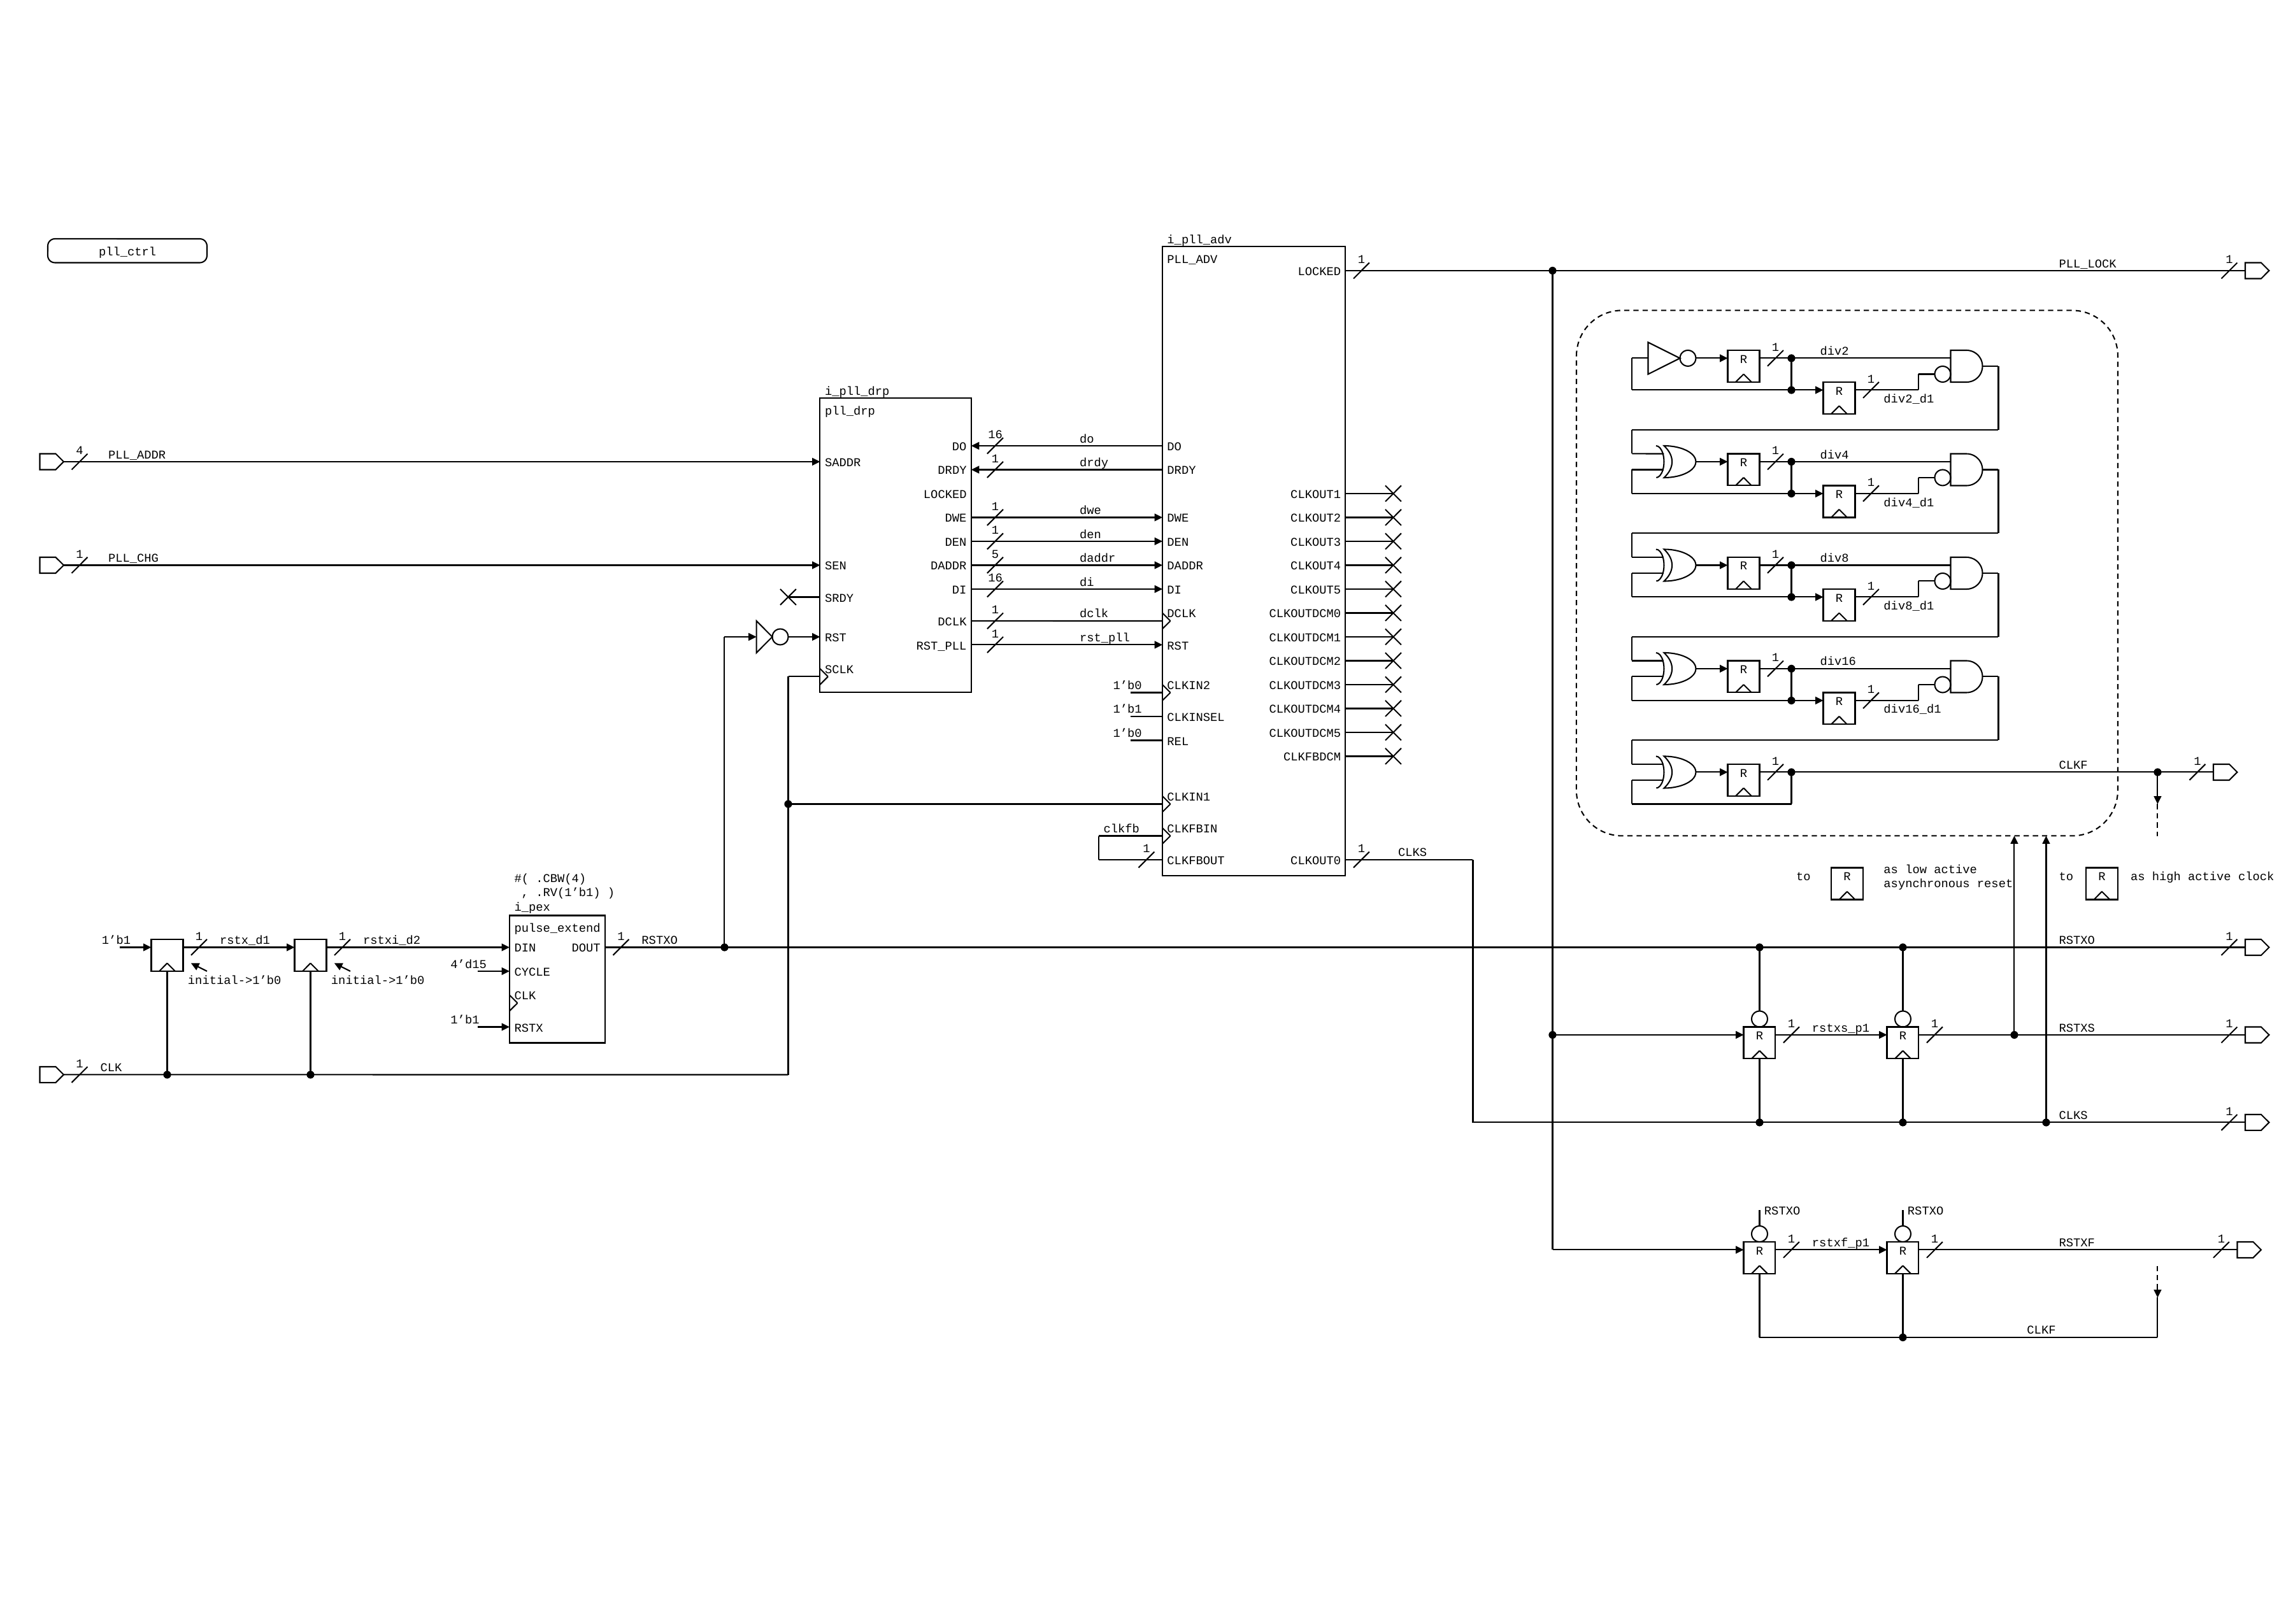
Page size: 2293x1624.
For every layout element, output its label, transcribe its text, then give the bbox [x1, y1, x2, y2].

text_box [2244, 1026, 2270, 1044]
text_box R [1735, 764, 1752, 781]
text_box div2 [1815, 341, 1864, 358]
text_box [1162, 836, 1171, 844]
text_box [1894, 1225, 1912, 1243]
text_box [1735, 684, 1743, 693]
text_box RSTXF [2054, 1233, 2103, 1249]
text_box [71, 453, 88, 470]
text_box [1767, 557, 1783, 573]
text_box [1385, 724, 1401, 741]
text_box SEN [819, 557, 868, 574]
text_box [1831, 509, 1839, 518]
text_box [1839, 406, 1847, 414]
text_box [1743, 1026, 1776, 1059]
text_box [1385, 485, 1401, 502]
text_box [2236, 1241, 2262, 1259]
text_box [1751, 1050, 1759, 1059]
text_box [2221, 271, 2238, 279]
text_box [755, 619, 771, 655]
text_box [1783, 1027, 1799, 1043]
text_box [2221, 939, 2238, 955]
text_box CLKOUTDCM0 [1297, 604, 1346, 622]
text_box RST_PLL [923, 636, 972, 653]
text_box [1743, 684, 1752, 693]
text_box [1886, 1026, 1919, 1059]
text_box 1 [1783, 1233, 1800, 1243]
text_box DEN [1162, 532, 1211, 550]
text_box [2213, 1241, 2229, 1258]
text_box div16 [1815, 652, 1864, 668]
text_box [1735, 581, 1743, 589]
text_box [1647, 341, 1679, 376]
text_box [1822, 588, 1856, 622]
text_box 1 [612, 930, 629, 940]
text_box PLL_ADDR [103, 445, 152, 461]
text_box R [1735, 350, 1752, 367]
text_box 1 [987, 604, 1004, 613]
text_box RST [819, 628, 868, 645]
text_box R [1831, 692, 1848, 709]
text_box CLKIN1 [1162, 787, 1211, 804]
text_box i_pll_drp [819, 381, 868, 399]
text_box 1 [987, 628, 1004, 637]
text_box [1894, 1050, 1903, 1059]
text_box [1839, 891, 1847, 900]
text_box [1743, 581, 1752, 589]
text_box 1 [1862, 684, 1880, 693]
text_box 1’b1 [1098, 700, 1147, 717]
text_box DRDY [923, 461, 972, 478]
text_box DI [923, 580, 972, 597]
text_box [820, 668, 828, 676]
text_box pulse_extend [509, 956, 606, 1044]
text_box 1 [190, 930, 208, 940]
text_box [1862, 381, 1879, 398]
text_box R [2103, 867, 2110, 884]
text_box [1385, 700, 1401, 716]
text_box 1 [1767, 652, 1784, 661]
text_box i_pll_adv [1162, 230, 1211, 247]
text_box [1847, 891, 1855, 900]
text_box CLKOUTDCM4 [1297, 700, 1346, 717]
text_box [1862, 485, 1879, 502]
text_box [509, 995, 518, 1002]
text_box pll_drp [819, 397, 972, 693]
text_box DADDR [923, 557, 972, 574]
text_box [987, 636, 1003, 653]
text_box CLKOUT1 [1297, 485, 1346, 502]
text_box [1750, 1010, 1769, 1028]
text_box 4 [71, 445, 88, 454]
text_box 1 [334, 930, 351, 940]
text_box div16_d1 [1878, 700, 1927, 717]
text_box DIN [509, 939, 557, 956]
text_box [1950, 349, 1983, 383]
text_box drdy [1074, 453, 1123, 469]
text_box rstxs_p1 [1806, 1018, 1887, 1034]
text_box [1656, 781, 1663, 789]
text_box CLKIN2 [1162, 676, 1211, 693]
text_box DWE [1162, 509, 1211, 526]
text_box LOCKED [923, 485, 972, 502]
text_box CLKS [1392, 843, 1441, 859]
text_box SCLK [819, 660, 868, 677]
text_box 1 [1926, 1018, 1943, 1027]
text_box den [1074, 525, 1123, 541]
text_box [1655, 661, 1665, 676]
text_box 1’b1 [87, 930, 136, 948]
text_box pll_ctrl [46, 238, 208, 264]
text_box [2244, 938, 2270, 957]
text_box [1385, 629, 1401, 645]
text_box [310, 963, 318, 971]
text_box SADDR [819, 453, 868, 470]
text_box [780, 588, 796, 605]
text_box 1 [2220, 1018, 2238, 1027]
text_box CLKFBIN [1162, 819, 1211, 836]
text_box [1839, 509, 1847, 518]
text_box [1934, 676, 1952, 694]
text_box CLKOUT2 [1297, 509, 1346, 526]
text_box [1735, 788, 1743, 796]
text_box DRDY [1162, 461, 1211, 478]
text_box [150, 939, 184, 972]
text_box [1743, 788, 1752, 796]
text_box 1 [2220, 254, 2238, 263]
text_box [1926, 1027, 1943, 1034]
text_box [1767, 660, 1783, 677]
text_box R [1751, 1241, 1768, 1258]
text_box clkfb [1098, 819, 1147, 836]
text_box CLKOUTDCM5 [1297, 723, 1346, 741]
text_box [1656, 471, 1663, 478]
text_box [1662, 755, 1697, 789]
text_box 1 [2220, 1106, 2238, 1115]
text_box PLL_CHG [103, 548, 152, 565]
text_box 1 [987, 453, 1004, 462]
text_box 1 [1138, 843, 1155, 852]
text_box [1656, 677, 1664, 685]
text_box [1950, 453, 1983, 487]
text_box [1162, 692, 1171, 701]
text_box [1743, 477, 1752, 486]
text_box [1662, 548, 1697, 582]
text_box DCLK [923, 612, 972, 629]
text_box R [1831, 588, 1848, 606]
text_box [1743, 374, 1752, 382]
text_box 1 [1862, 373, 1880, 383]
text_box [987, 438, 1003, 454]
text_box 1 [1767, 445, 1784, 454]
text_box 1 [1353, 254, 1370, 263]
text_box R [1894, 1241, 1911, 1258]
text_box [39, 1065, 65, 1083]
text_box [1743, 1241, 1776, 1274]
text_box as low active asynchronous reset [1878, 867, 1927, 884]
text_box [1162, 684, 1171, 692]
text_box R [1894, 1026, 1911, 1043]
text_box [1926, 1036, 1943, 1043]
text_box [167, 963, 175, 971]
text_box 1’b0 [1098, 723, 1147, 741]
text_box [987, 557, 1003, 573]
text_box CLKOUT3 [1297, 532, 1346, 550]
text_box PLL_ADV [1162, 246, 1346, 876]
text_box CLKF [2054, 755, 2103, 772]
text_box initial->1’b0 [182, 971, 231, 988]
text_box [1934, 365, 1952, 383]
text_box [1656, 574, 1664, 582]
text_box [2189, 764, 2206, 780]
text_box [1926, 1250, 1943, 1258]
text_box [1903, 1050, 1911, 1059]
text_box [1655, 445, 1664, 453]
text_box 1’b1 [445, 1010, 494, 1027]
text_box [820, 676, 828, 685]
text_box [2094, 891, 2101, 900]
text_box [39, 453, 64, 471]
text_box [1735, 374, 1743, 382]
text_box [1353, 851, 1369, 868]
text_box div4_d1 [1878, 493, 1927, 510]
text_box [2212, 763, 2238, 781]
text_box div8 [1815, 548, 1864, 565]
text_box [1862, 692, 1879, 709]
text_box R [1735, 557, 1752, 574]
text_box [1759, 1050, 1768, 1059]
text_box rstxf_p1 [1806, 1233, 1887, 1250]
text_box [1934, 572, 1952, 590]
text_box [1162, 804, 1171, 812]
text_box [509, 1002, 518, 1011]
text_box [1385, 652, 1401, 669]
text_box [334, 939, 350, 955]
text_box #( .CBW(4) , .RV(1’b1) ) i_pex [509, 867, 558, 916]
text_box CLK [509, 987, 558, 1004]
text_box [1162, 613, 1171, 620]
text_box CLKFBDCM [1297, 748, 1346, 765]
text_box to [2054, 867, 2103, 884]
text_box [987, 533, 1003, 550]
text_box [1862, 588, 1879, 605]
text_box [190, 963, 207, 971]
text_box CLKOUTDCM1 [1297, 628, 1346, 645]
text_box initial->1’b0 [325, 971, 375, 988]
text_box 1 [1353, 843, 1370, 852]
text_box R [1831, 485, 1848, 502]
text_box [1767, 350, 1783, 366]
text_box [1138, 851, 1155, 868]
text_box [1831, 406, 1839, 414]
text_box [1926, 1241, 1943, 1250]
text_box [1886, 1241, 1919, 1274]
text_box do [1074, 429, 1123, 445]
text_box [2221, 262, 2238, 270]
text_box R [1839, 867, 1855, 884]
text_box 1 [1862, 580, 1880, 590]
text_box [987, 461, 1003, 478]
text_box [2244, 262, 2270, 280]
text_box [987, 509, 1003, 525]
text_box DO [923, 437, 972, 454]
text_box PLL_LOCK [2054, 254, 2103, 270]
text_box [1831, 613, 1839, 621]
text_box R [1735, 453, 1752, 470]
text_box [987, 613, 1003, 629]
text_box 1 [2213, 1233, 2230, 1243]
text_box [2221, 1027, 2238, 1043]
text_box RSTXO [636, 930, 685, 946]
text_box [1655, 548, 1663, 557]
text_box CLKS [2054, 1106, 2103, 1122]
text_box [1822, 381, 1856, 415]
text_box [2101, 891, 2110, 900]
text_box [1353, 262, 1369, 270]
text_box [1162, 795, 1171, 804]
text_box dclk [1074, 604, 1123, 620]
text_box CLK [95, 1058, 144, 1074]
text_box CLKOUT5 [1297, 580, 1346, 597]
text_box di [1074, 573, 1123, 588]
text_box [1894, 1265, 1903, 1274]
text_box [302, 963, 310, 971]
text_box [1655, 652, 1664, 660]
text_box [1655, 755, 1664, 764]
text_box DO [1162, 437, 1211, 454]
text_box CLKFBOUT [1162, 851, 1211, 868]
text_box [1822, 485, 1856, 518]
text_box DI [1162, 580, 1211, 597]
text_box DADDR [1162, 557, 1211, 574]
text_box CLKOUT4 [1297, 557, 1346, 574]
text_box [1385, 533, 1401, 550]
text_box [1385, 676, 1401, 693]
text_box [2221, 1114, 2238, 1130]
text_box [1894, 1010, 1912, 1028]
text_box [1903, 1265, 1911, 1274]
text_box 1 [1767, 341, 1784, 351]
text_box CLKOUTDCM3 [1297, 676, 1346, 693]
text_box DOUT [557, 939, 606, 956]
text_box CLKF [2022, 1321, 2071, 1337]
text_box 16 [987, 573, 1004, 581]
text_box [294, 939, 327, 972]
text_box R [1735, 660, 1752, 677]
text_box RSTX [509, 1018, 558, 1036]
text_box rst_pll [1074, 628, 1123, 645]
text_box 1 [2189, 755, 2206, 765]
text_box [1727, 350, 1761, 383]
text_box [1385, 604, 1401, 621]
text_box [1950, 660, 1983, 694]
text_box [1750, 1225, 1769, 1243]
text_box to [1790, 867, 1839, 884]
text_box CYCLE [509, 962, 558, 979]
text_box [1831, 867, 1864, 901]
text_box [1767, 773, 1783, 780]
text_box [1735, 477, 1743, 486]
text_box rstx_d1 [214, 930, 263, 947]
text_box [334, 963, 350, 971]
text_box [1727, 764, 1761, 797]
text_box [71, 1066, 88, 1083]
text_box R [1831, 381, 1848, 399]
text_box 1 [987, 501, 1004, 510]
text_box RSTXO [2054, 930, 2103, 947]
text_box [771, 628, 789, 646]
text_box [1162, 620, 1171, 629]
text_box RSTXS [2054, 1018, 2103, 1034]
text_box [1662, 652, 1697, 686]
text_box [1950, 556, 1983, 590]
text_box RST [1162, 636, 1211, 653]
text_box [1353, 271, 1369, 279]
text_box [159, 963, 167, 971]
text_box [613, 939, 629, 955]
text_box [987, 581, 1003, 597]
text_box 1 [1862, 477, 1880, 486]
text_box [1655, 558, 1665, 573]
text_box CLKOUT0 [1297, 851, 1346, 868]
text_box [1385, 581, 1401, 597]
text_box R [1751, 1026, 1768, 1043]
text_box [1385, 748, 1401, 764]
text_box [1822, 692, 1856, 725]
text_box 1 [71, 548, 88, 558]
text_box 1 [987, 525, 1004, 534]
text_box SRDY [819, 588, 868, 606]
text_box 1’b0 [1098, 676, 1147, 693]
text_box 4’d15 [445, 955, 494, 972]
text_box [1783, 1241, 1799, 1258]
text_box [1839, 716, 1847, 725]
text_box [1759, 1265, 1768, 1274]
text_box [1727, 557, 1761, 590]
text_box daddr [1074, 548, 1123, 565]
text_box 5 [987, 548, 1004, 558]
text_box div4 [1815, 445, 1864, 461]
text_box DEN [923, 532, 972, 550]
text_box [1679, 349, 1697, 367]
text_box 1 [1767, 755, 1784, 765]
text_box 16 [987, 429, 1004, 438]
text_box [1655, 454, 1665, 469]
text_box pulse_extend [509, 915, 606, 939]
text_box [1385, 557, 1401, 573]
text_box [1767, 764, 1783, 772]
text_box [190, 939, 207, 955]
text_box [2244, 1113, 2270, 1131]
text_box dwe [1074, 501, 1123, 517]
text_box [71, 557, 88, 573]
text_box 1 [1783, 1018, 1800, 1027]
text_box DCLK [1162, 604, 1211, 622]
text_box [1934, 469, 1952, 487]
text_box as high active clock [2125, 867, 2174, 884]
text_box [39, 556, 64, 574]
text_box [1767, 453, 1783, 470]
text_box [1385, 509, 1401, 525]
text_box [1662, 445, 1697, 479]
text_box RSTXO [1759, 1201, 1808, 1218]
text_box 1 [1767, 548, 1784, 558]
text_box RSTXO [1902, 1201, 1951, 1218]
text_box rstxi_d2 [357, 930, 406, 946]
text_box [1727, 453, 1761, 486]
text_box div2_d1 [1878, 389, 1927, 406]
text_box 1 [1926, 1233, 1943, 1243]
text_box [1751, 1265, 1759, 1274]
text_box CLKOUTDCM2 [1297, 652, 1346, 669]
text_box 1 [71, 1058, 88, 1067]
text_box LOCKED [1297, 262, 1346, 279]
text_box [1727, 660, 1761, 693]
text_box REL [1162, 732, 1211, 749]
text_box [1831, 716, 1839, 725]
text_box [1162, 827, 1171, 836]
text_box DWE [923, 509, 972, 526]
text_box div8_d1 [1878, 596, 1927, 613]
text_box 1 [2220, 930, 2238, 940]
text_box [1655, 765, 1665, 780]
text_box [1839, 613, 1847, 621]
text_box [2085, 867, 2118, 901]
text_box CLKINSEL [1162, 708, 1211, 725]
text_box [1575, 310, 2119, 837]
